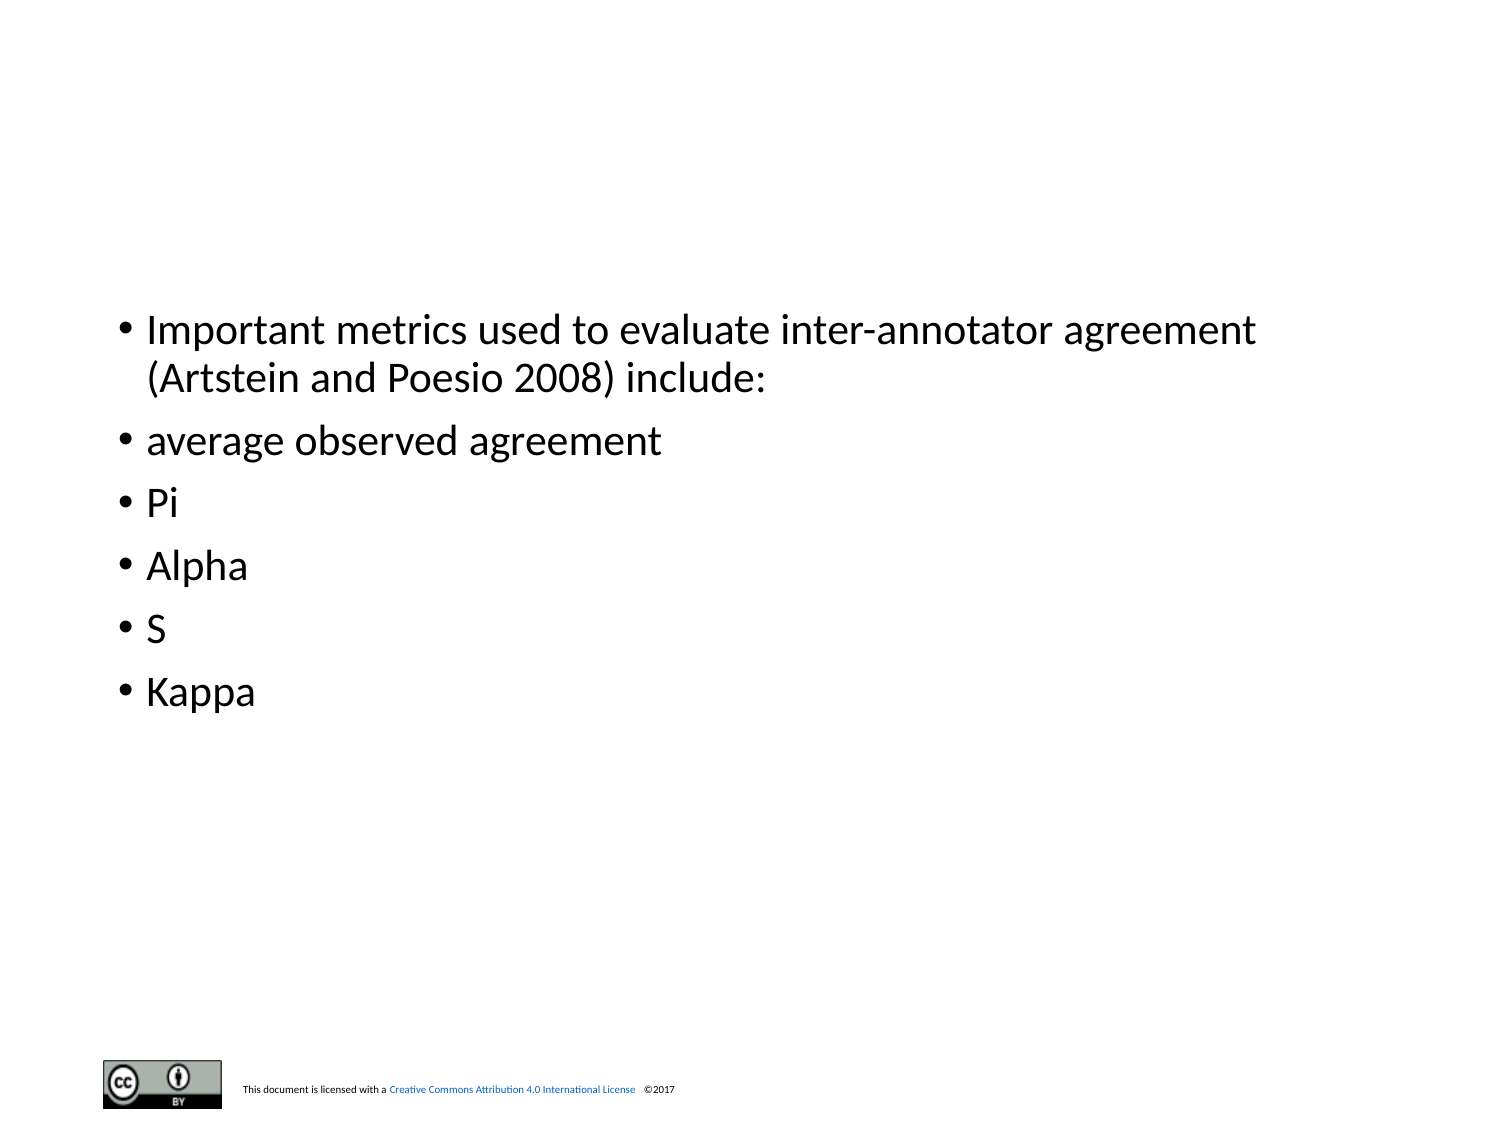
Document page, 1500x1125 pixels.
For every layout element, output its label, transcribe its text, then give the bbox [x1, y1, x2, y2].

list Important metrics used to evaluate inter-annotator agreement (Artstein and Poesio 2008) include: average observed agreement Pi Alpha S Kappa [103, 299, 1397, 1014]
picture [103, 1060, 222, 1109]
